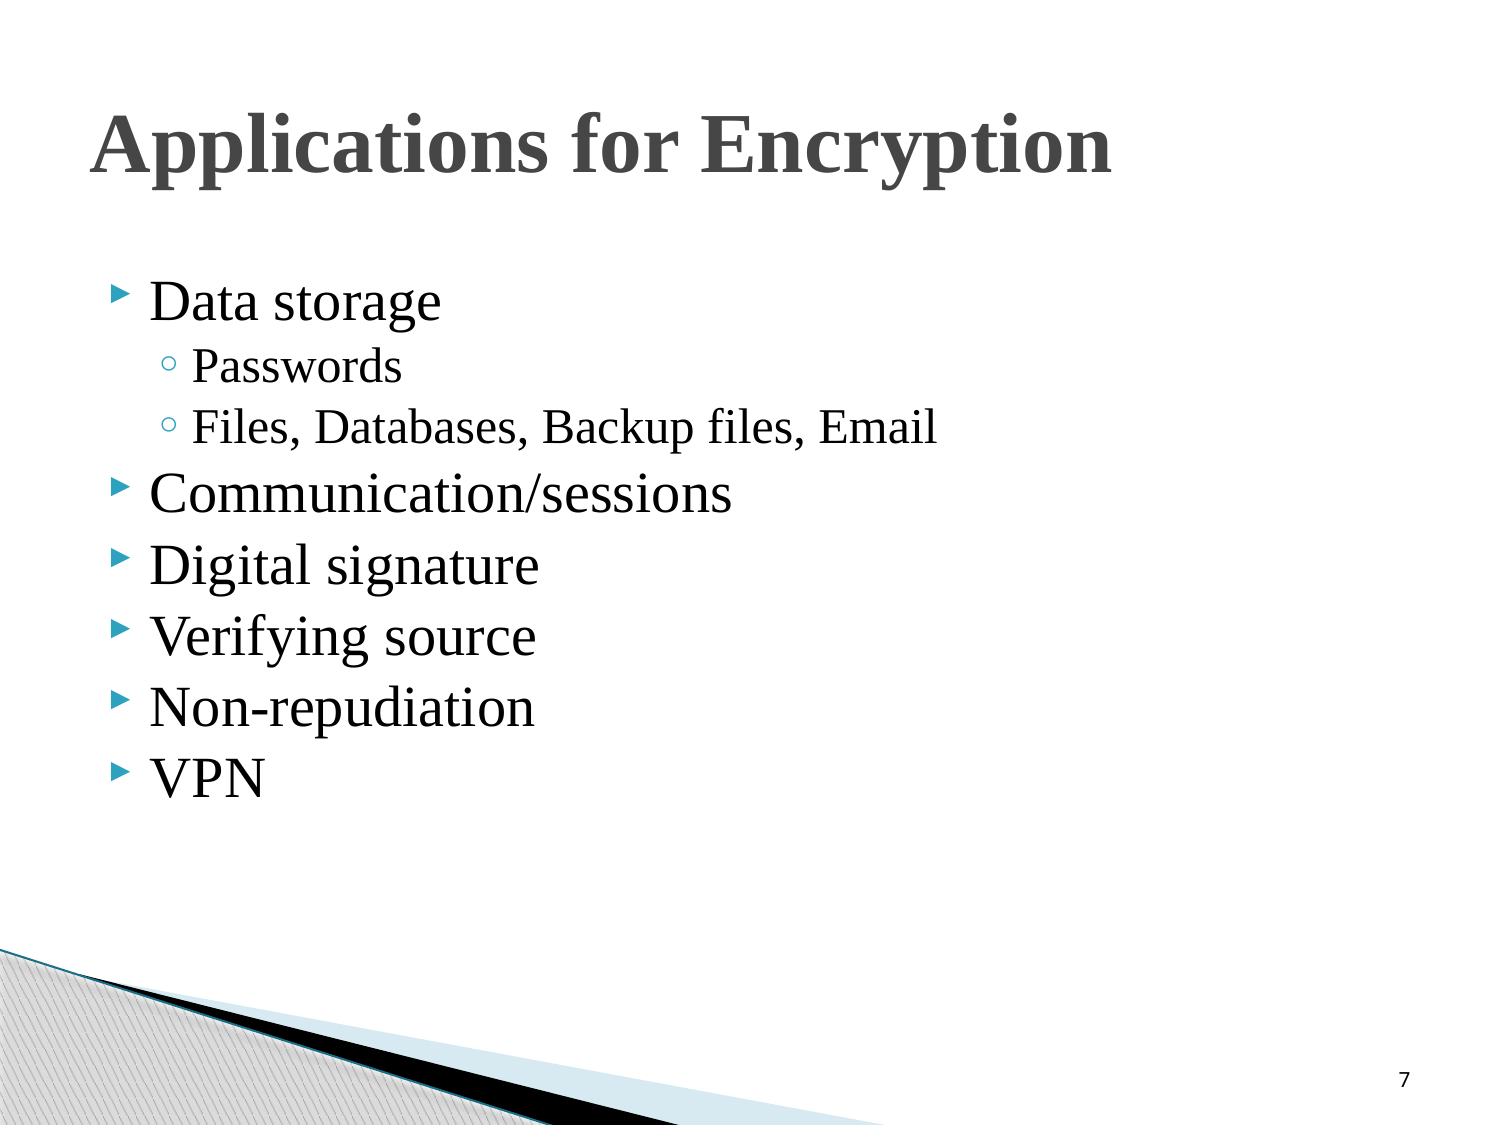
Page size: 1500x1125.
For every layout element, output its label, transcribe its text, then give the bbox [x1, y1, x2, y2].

slide_number 7 [1074, 1024, 1425, 1103]
list Data storage Passwords Files, Databases, Backup files, Email Communication/sessions Digital signature Verifying source Non-repudiation VPN [75, 262, 1425, 1038]
title Applications for Encryption [75, 45, 1425, 233]
